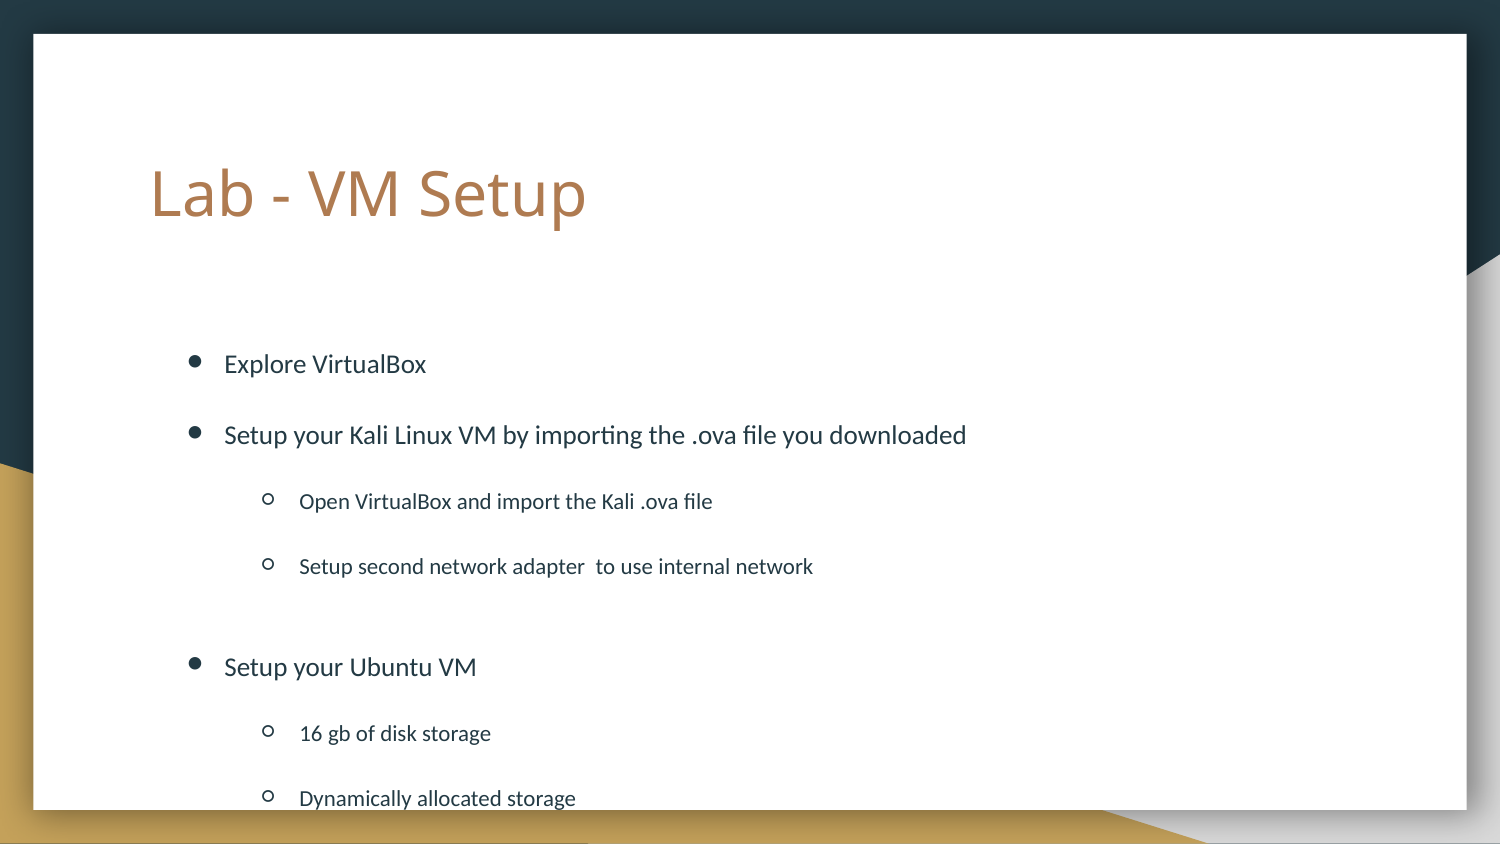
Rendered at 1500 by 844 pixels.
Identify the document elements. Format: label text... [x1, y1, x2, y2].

list Explore VirtualBox Setup your Kali Linux VM by importing the .ova file you downloaded Open VirtualBox and import the Kali .ova file Setup second network adapter to use internal network Setup your Ubuntu VM 16 gb of disk storage Dynamically allocated storage Atleast 1024 mb of RAM (2048 mb recommended if possible based upon your laptop hardware) [134, 326, 1366, 729]
title Lab - VM Setup [134, 138, 1366, 296]
